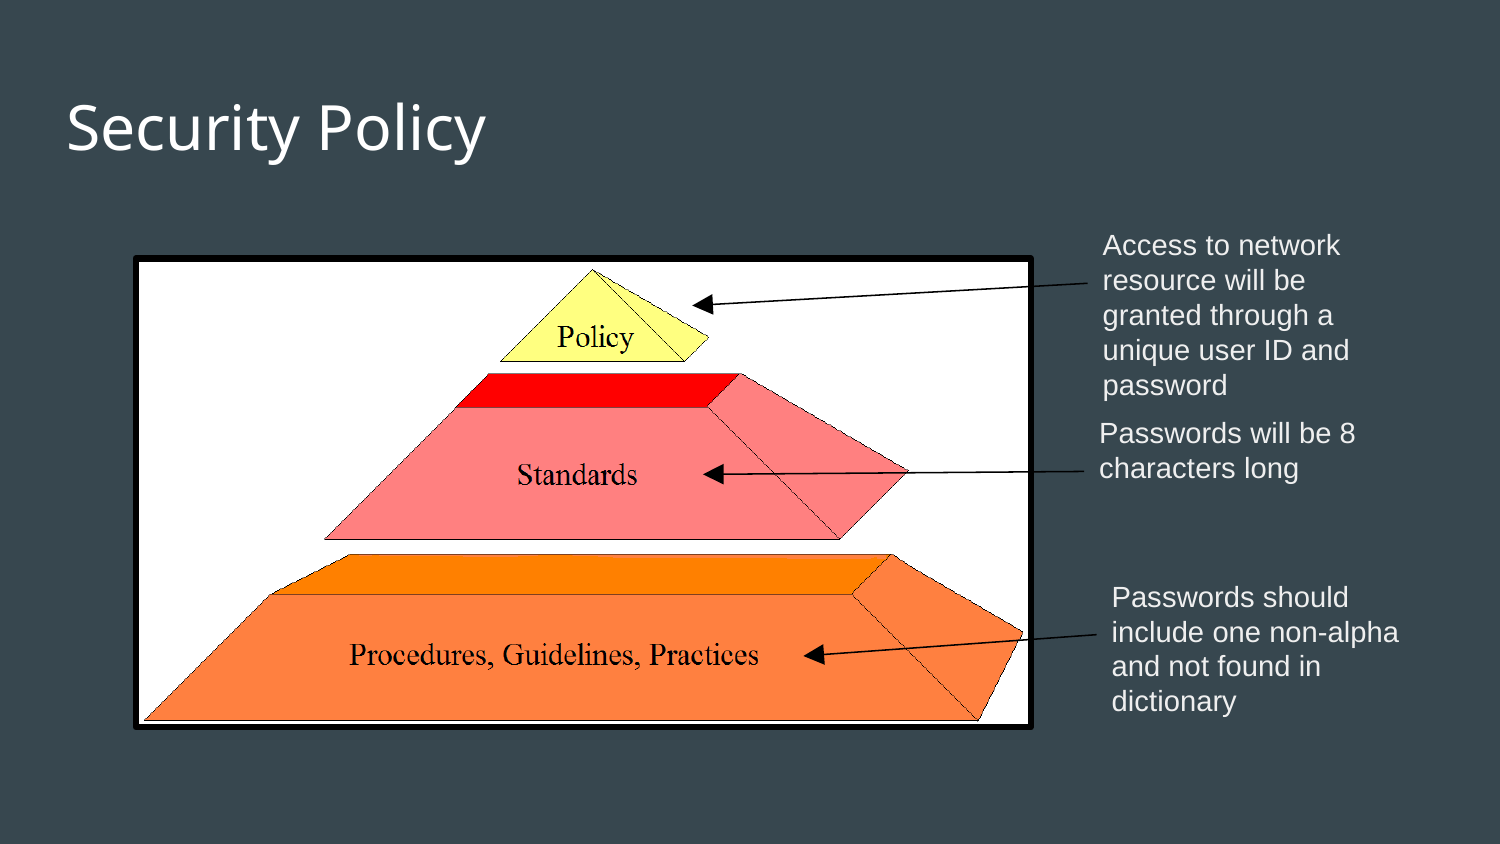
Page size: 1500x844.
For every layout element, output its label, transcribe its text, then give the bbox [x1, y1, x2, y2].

text_box Passwords will be 8 characters long [1084, 399, 1424, 544]
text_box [702, 471, 1085, 475]
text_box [803, 634, 1097, 657]
title Security Policy [51, 72, 1449, 167]
picture [138, 261, 1028, 725]
text_box Passwords should include one non-alpha and not found in dictionary [1096, 562, 1437, 707]
text_box Access to network resource will be granted through a unique user ID and password [1087, 211, 1428, 356]
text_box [691, 283, 1088, 306]
